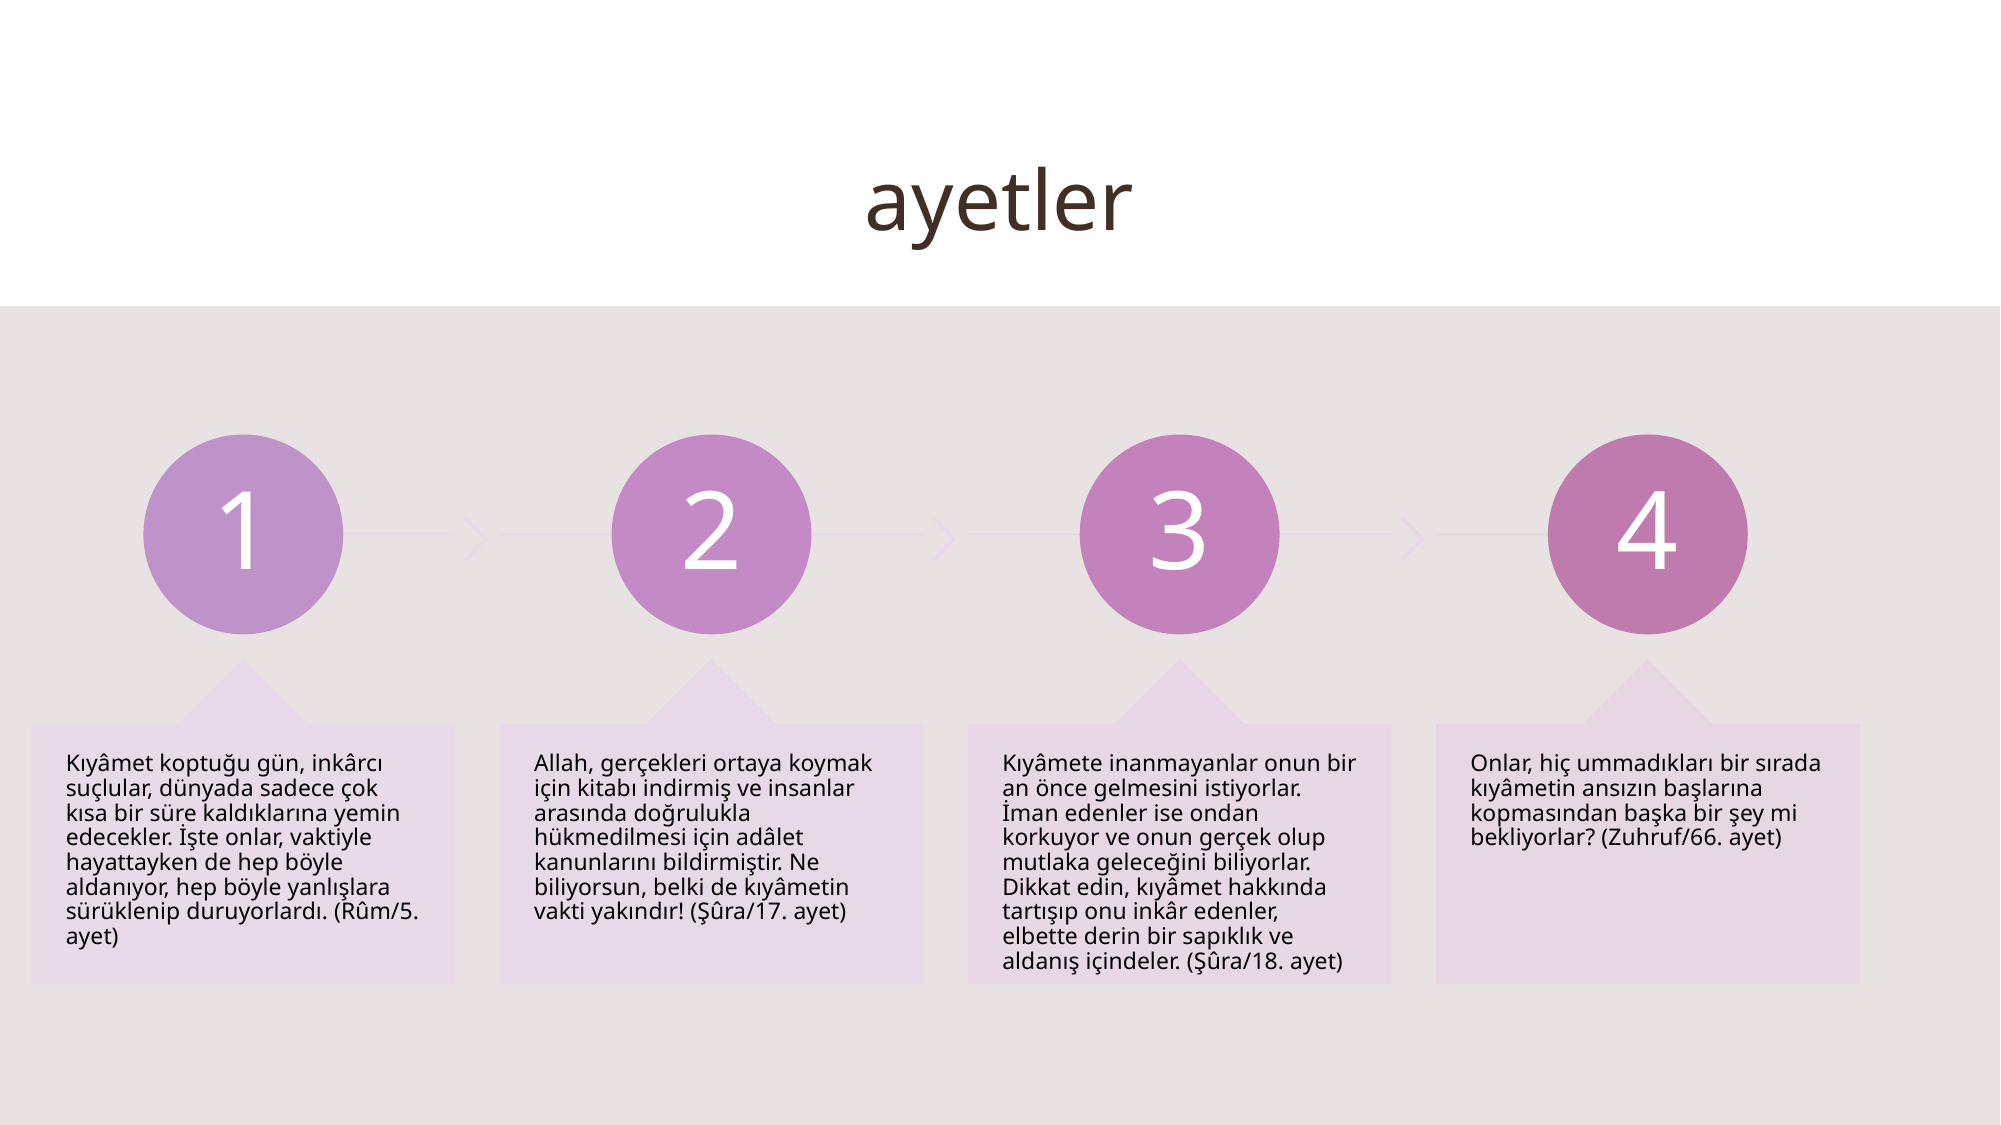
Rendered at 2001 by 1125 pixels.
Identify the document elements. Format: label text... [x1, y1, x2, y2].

text_box [0, 0, 2000, 305]
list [31, 389, 1907, 1030]
title ayetler [233, 115, 1766, 279]
text_box [0, 305, 2000, 1125]
